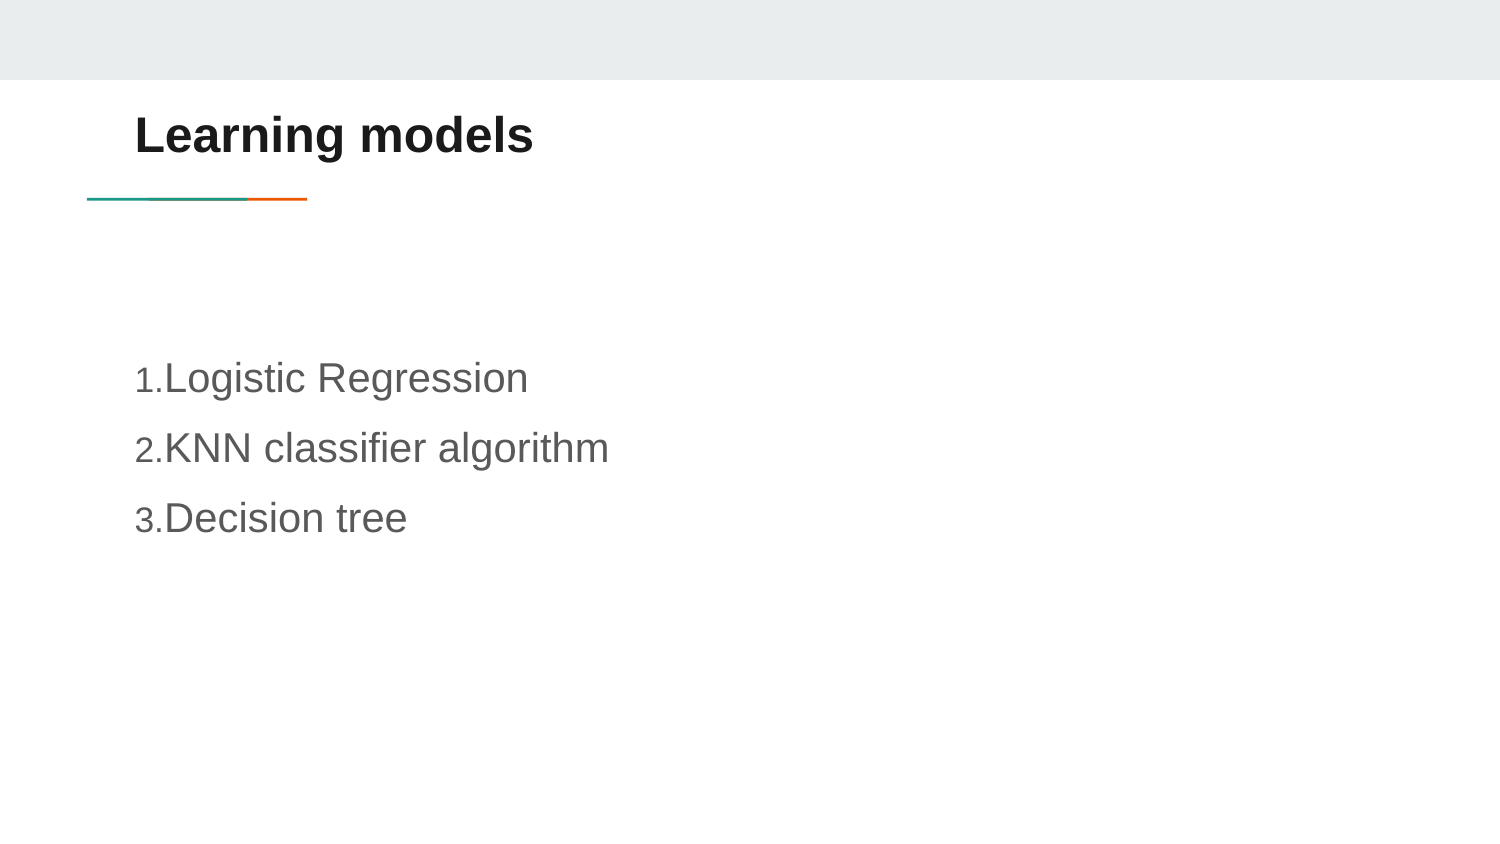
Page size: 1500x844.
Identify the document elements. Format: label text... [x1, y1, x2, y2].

title Learning models [119, 87, 1381, 176]
list 1.Logistic Regression 2.KNN classifier algorithm 3.Decision tree [119, 341, 1381, 712]
